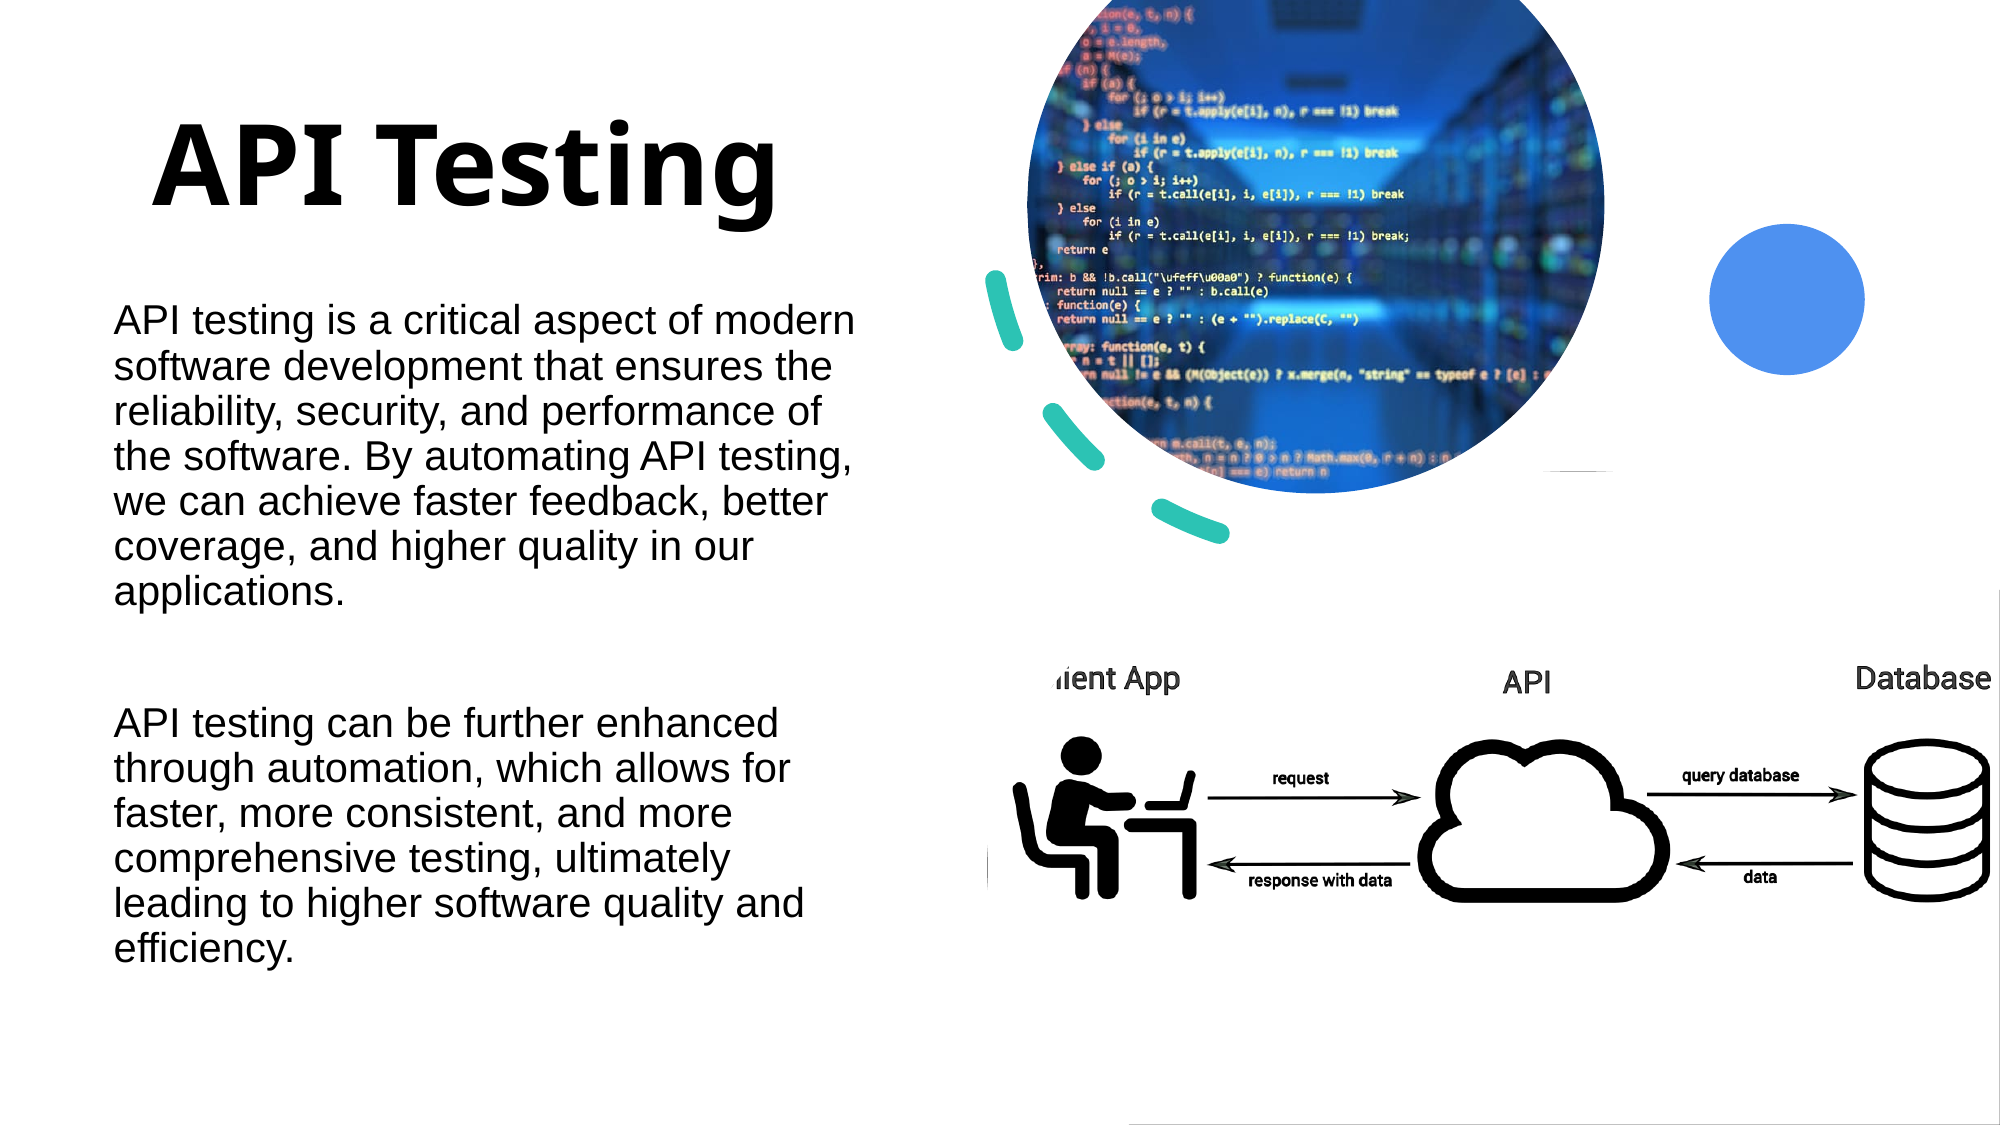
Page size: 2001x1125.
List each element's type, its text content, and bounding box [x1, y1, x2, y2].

list API testing is a critical aspect of modern software development that ensures the reliability, security, and performance of the software. By automating API testing, we can achieve faster feedback, better coverage, and higher quality in our applications. API testing can be further enhanced through automation, which allows for faster, more consistent, and more comprehensive testing, ultimately leading to higher software quality and efficiency. [98, 291, 884, 996]
title API Testing [138, 60, 978, 278]
picture [987, 0, 2000, 1125]
